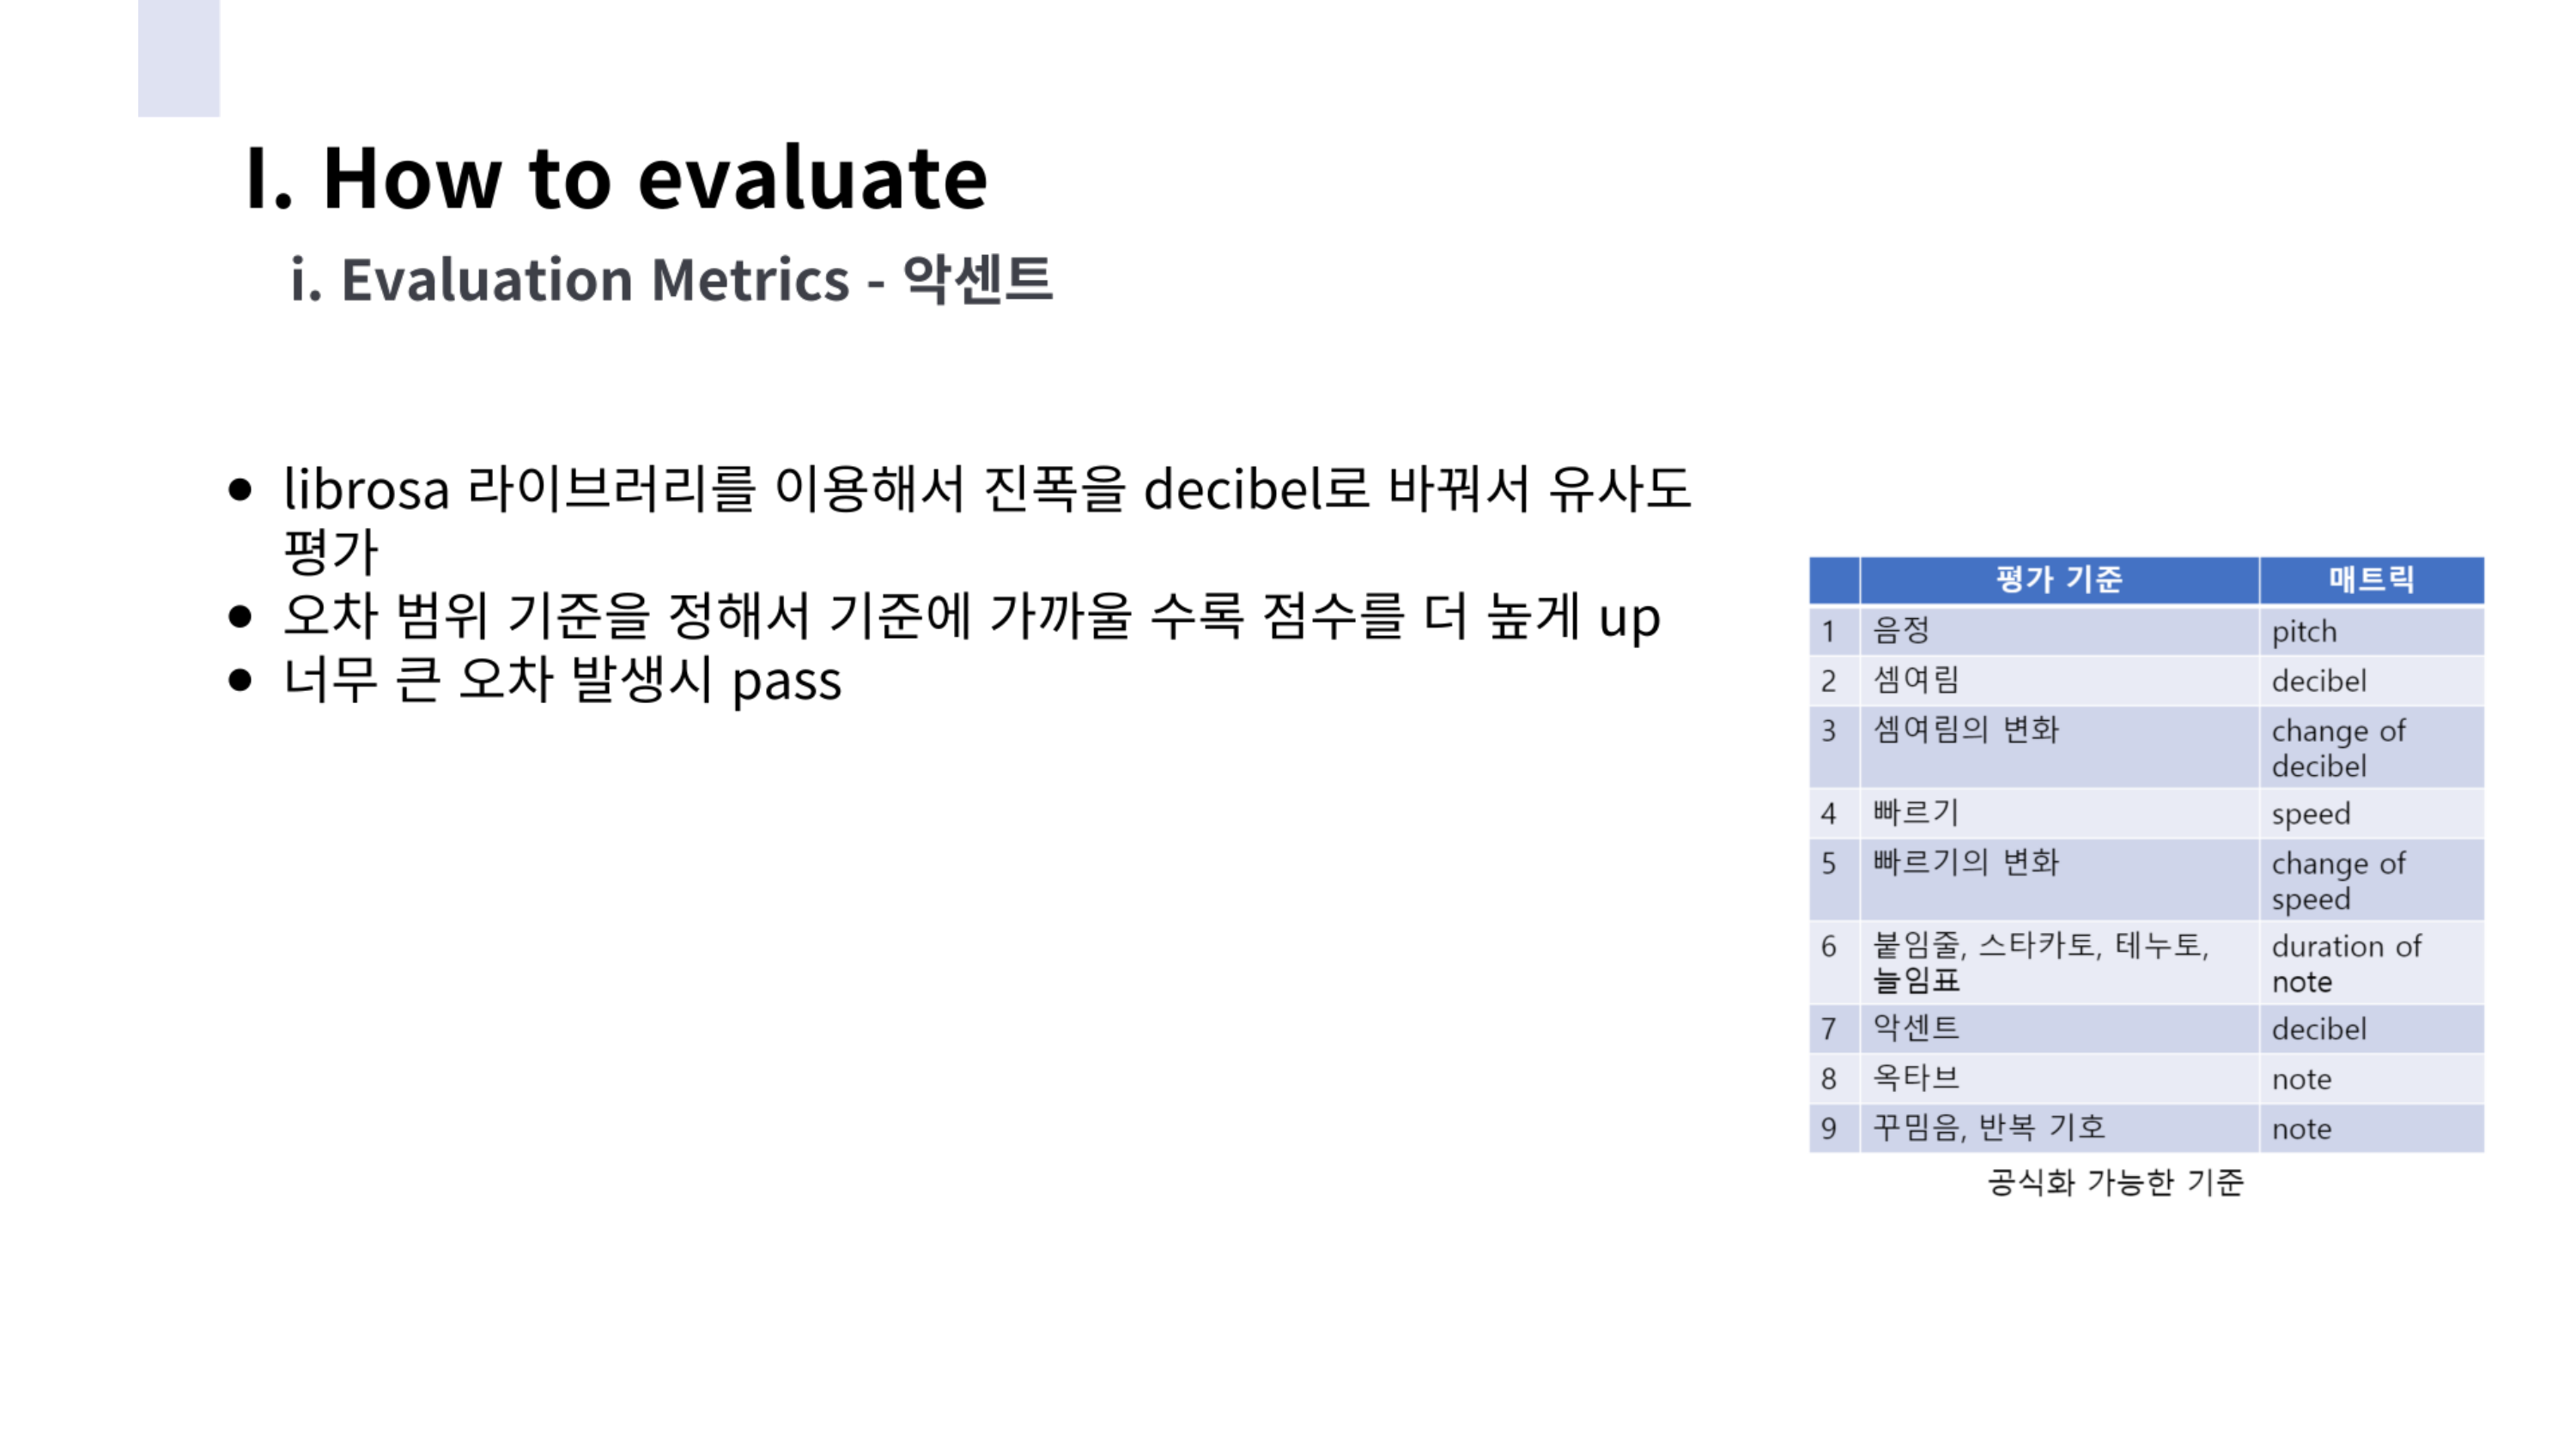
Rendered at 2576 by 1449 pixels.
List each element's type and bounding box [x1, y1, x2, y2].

text_box [1786, 542, 2506, 1209]
text_box [138, 0, 221, 118]
picture [219, 93, 1131, 393]
picture [195, 431, 1752, 765]
